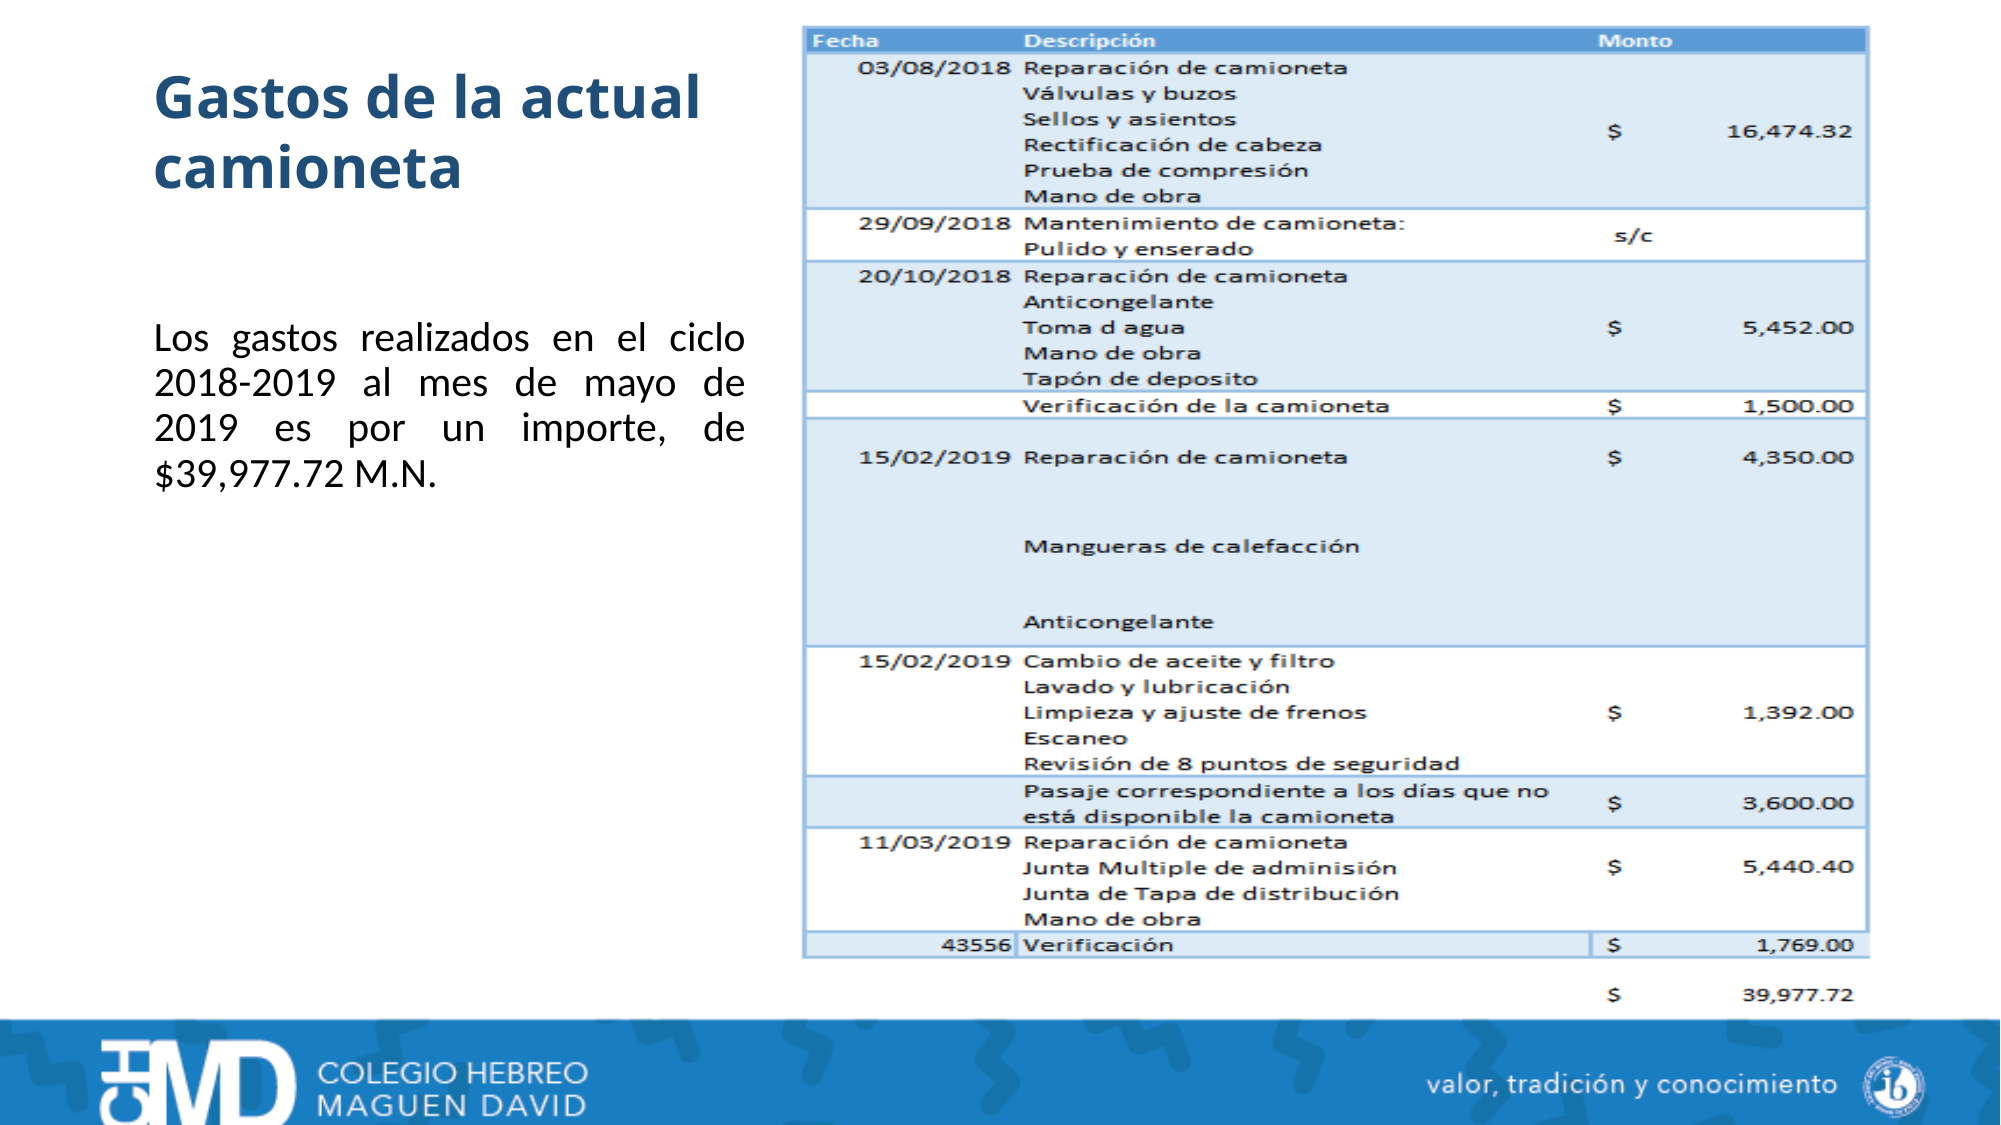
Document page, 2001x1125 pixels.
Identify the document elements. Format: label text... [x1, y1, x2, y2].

picture [0, 22, 2000, 1125]
title Gastos de la actual camioneta [138, 60, 761, 200]
list Los gastos realizados en el ciclo 2018-2019 al mes de mayo de 2019 es por un importe, de $39,977.72 M.N. [138, 308, 761, 683]
